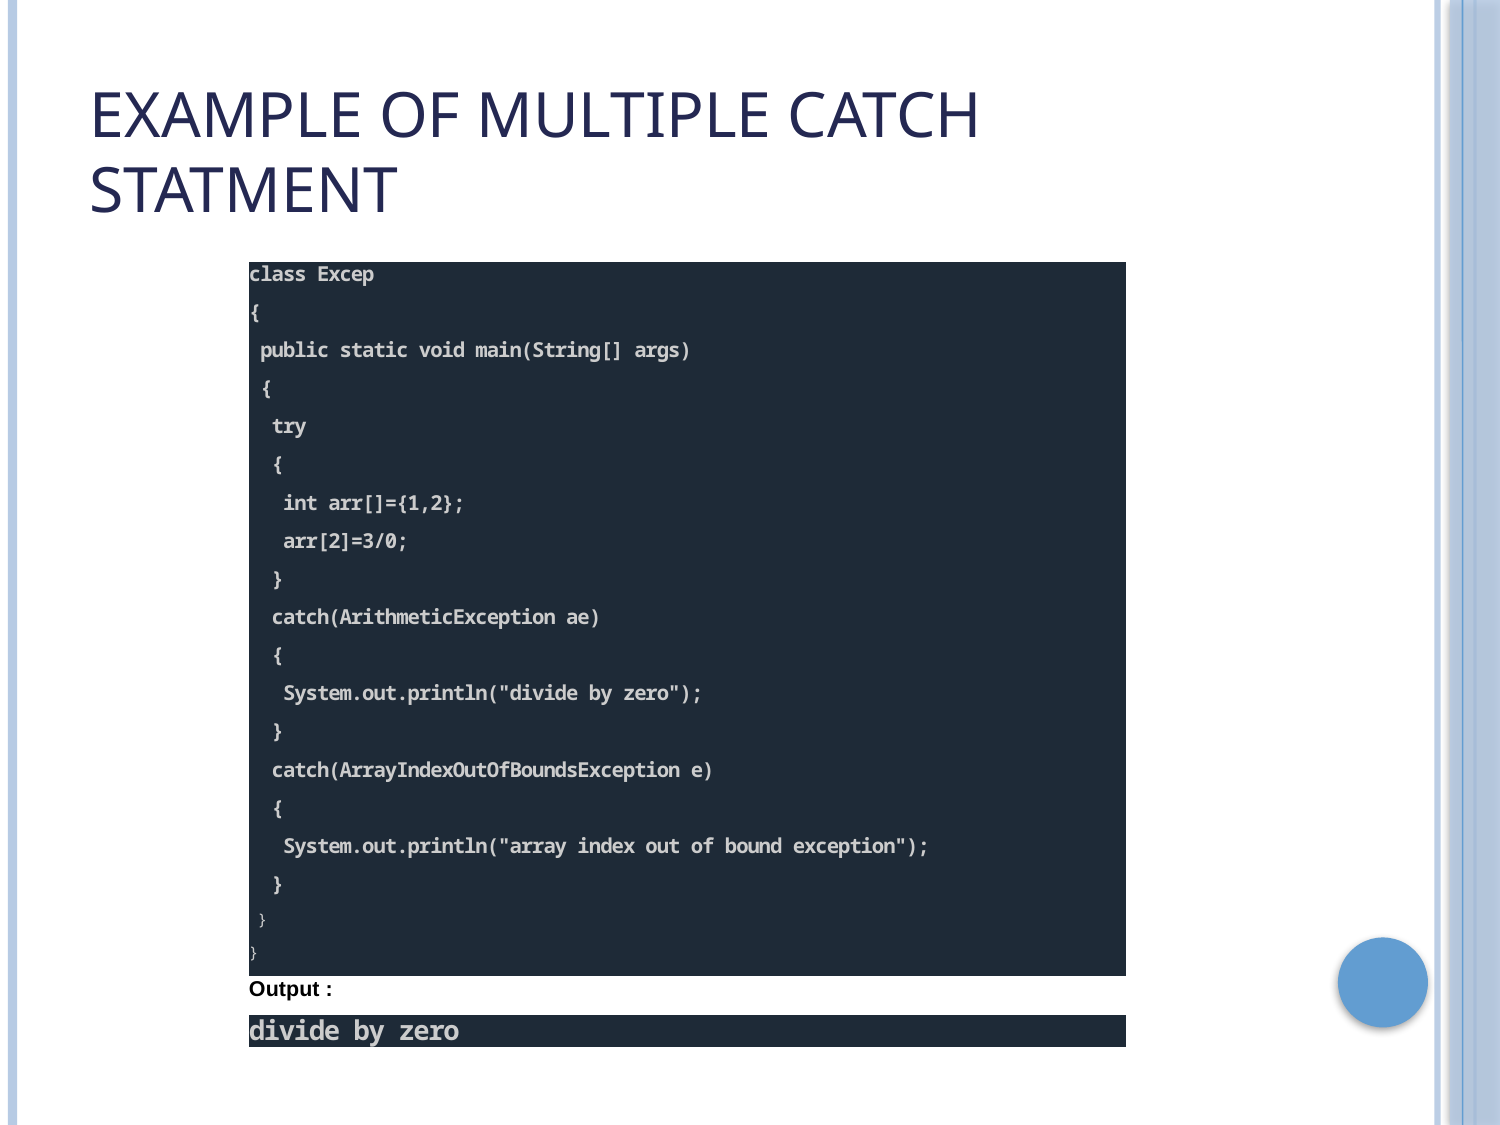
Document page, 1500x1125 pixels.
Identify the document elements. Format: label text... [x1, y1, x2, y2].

title Example of Multiple catch statment [75, 45, 1300, 233]
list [248, 261, 1127, 1063]
